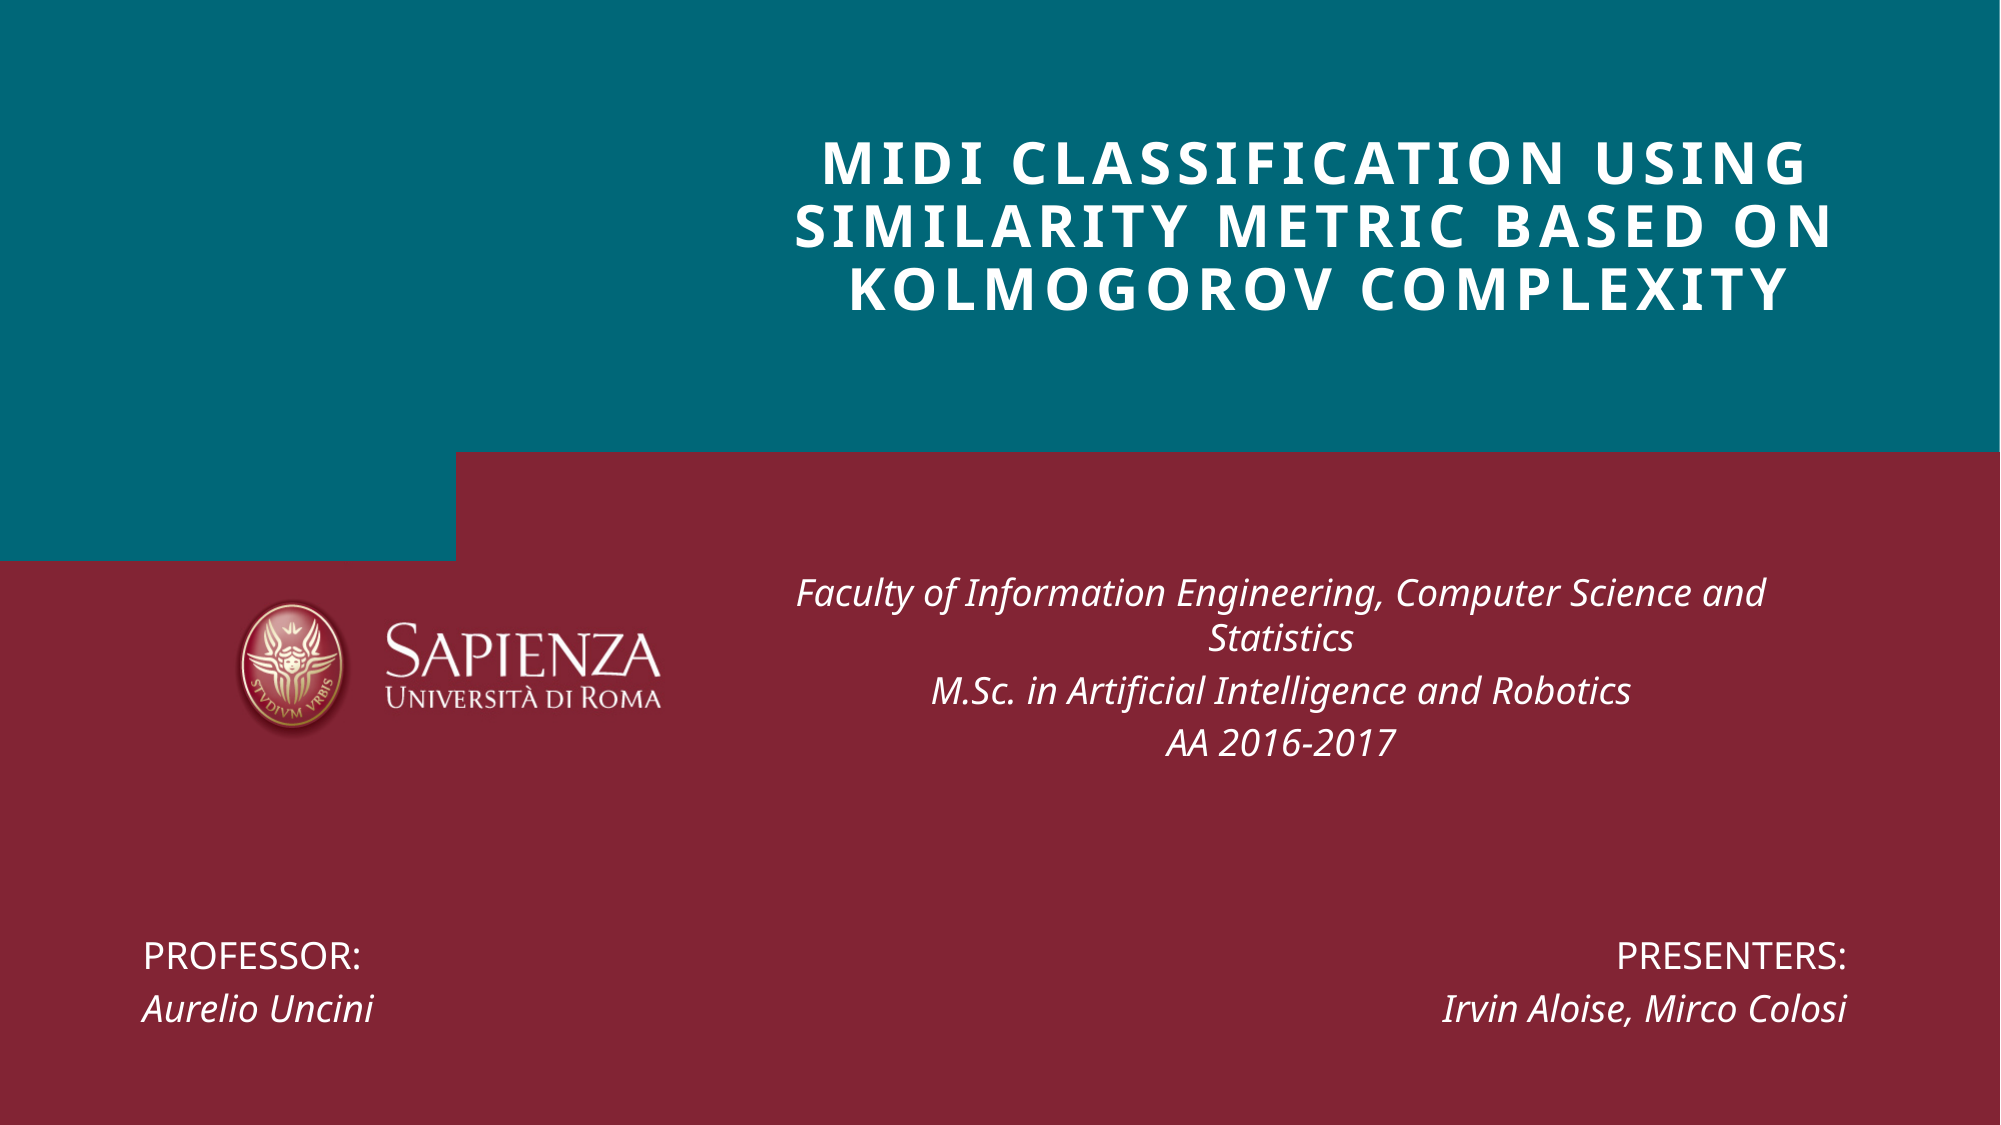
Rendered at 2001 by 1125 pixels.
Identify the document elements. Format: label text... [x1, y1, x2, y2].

title Midi Classification using Similarity Metric based on Kolmogorov Complexity [772, 126, 1863, 326]
text_box [0, 0, 2000, 452]
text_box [0, 452, 2000, 1125]
